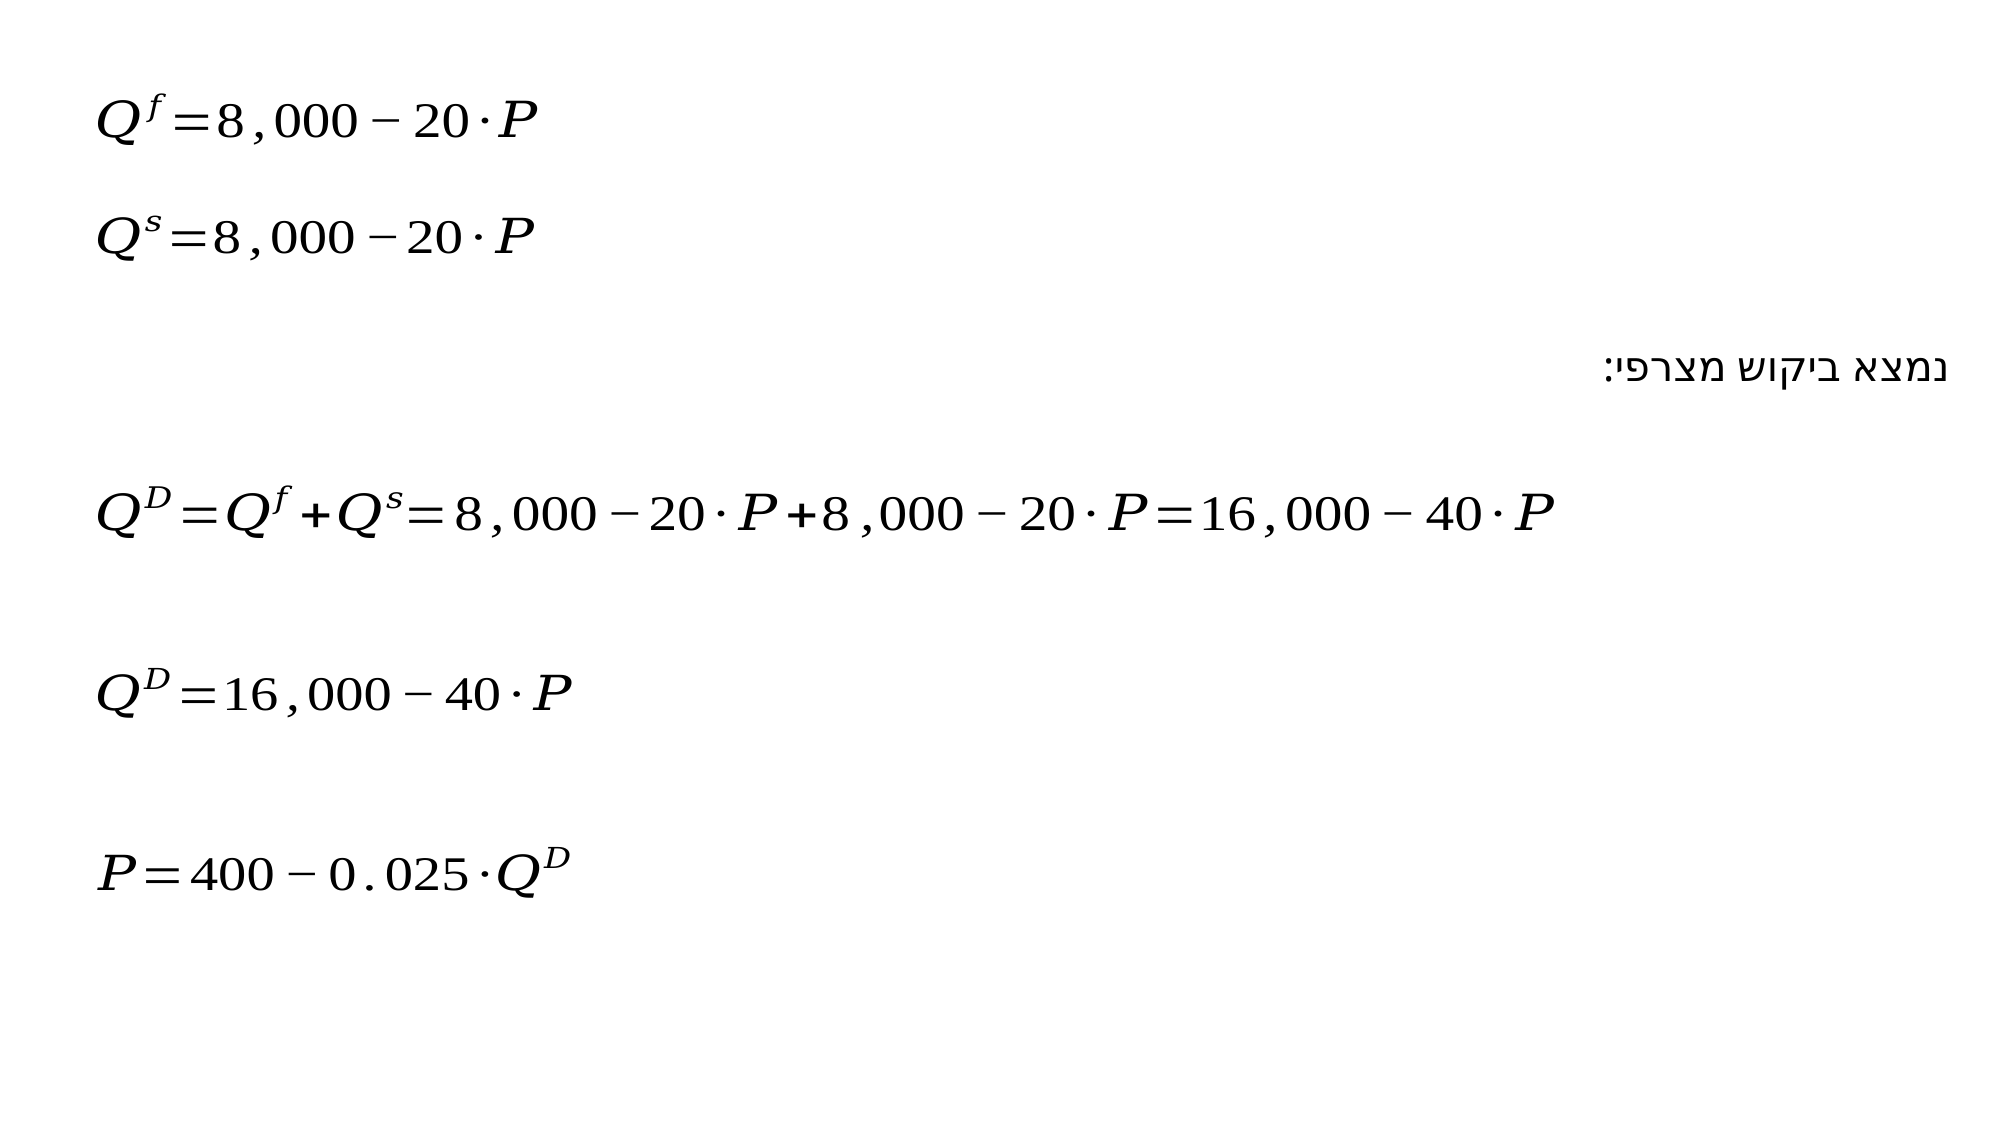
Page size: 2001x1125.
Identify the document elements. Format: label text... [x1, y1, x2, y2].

text_box נמצא ביקוש מצרפי: [1587, 332, 1965, 397]
